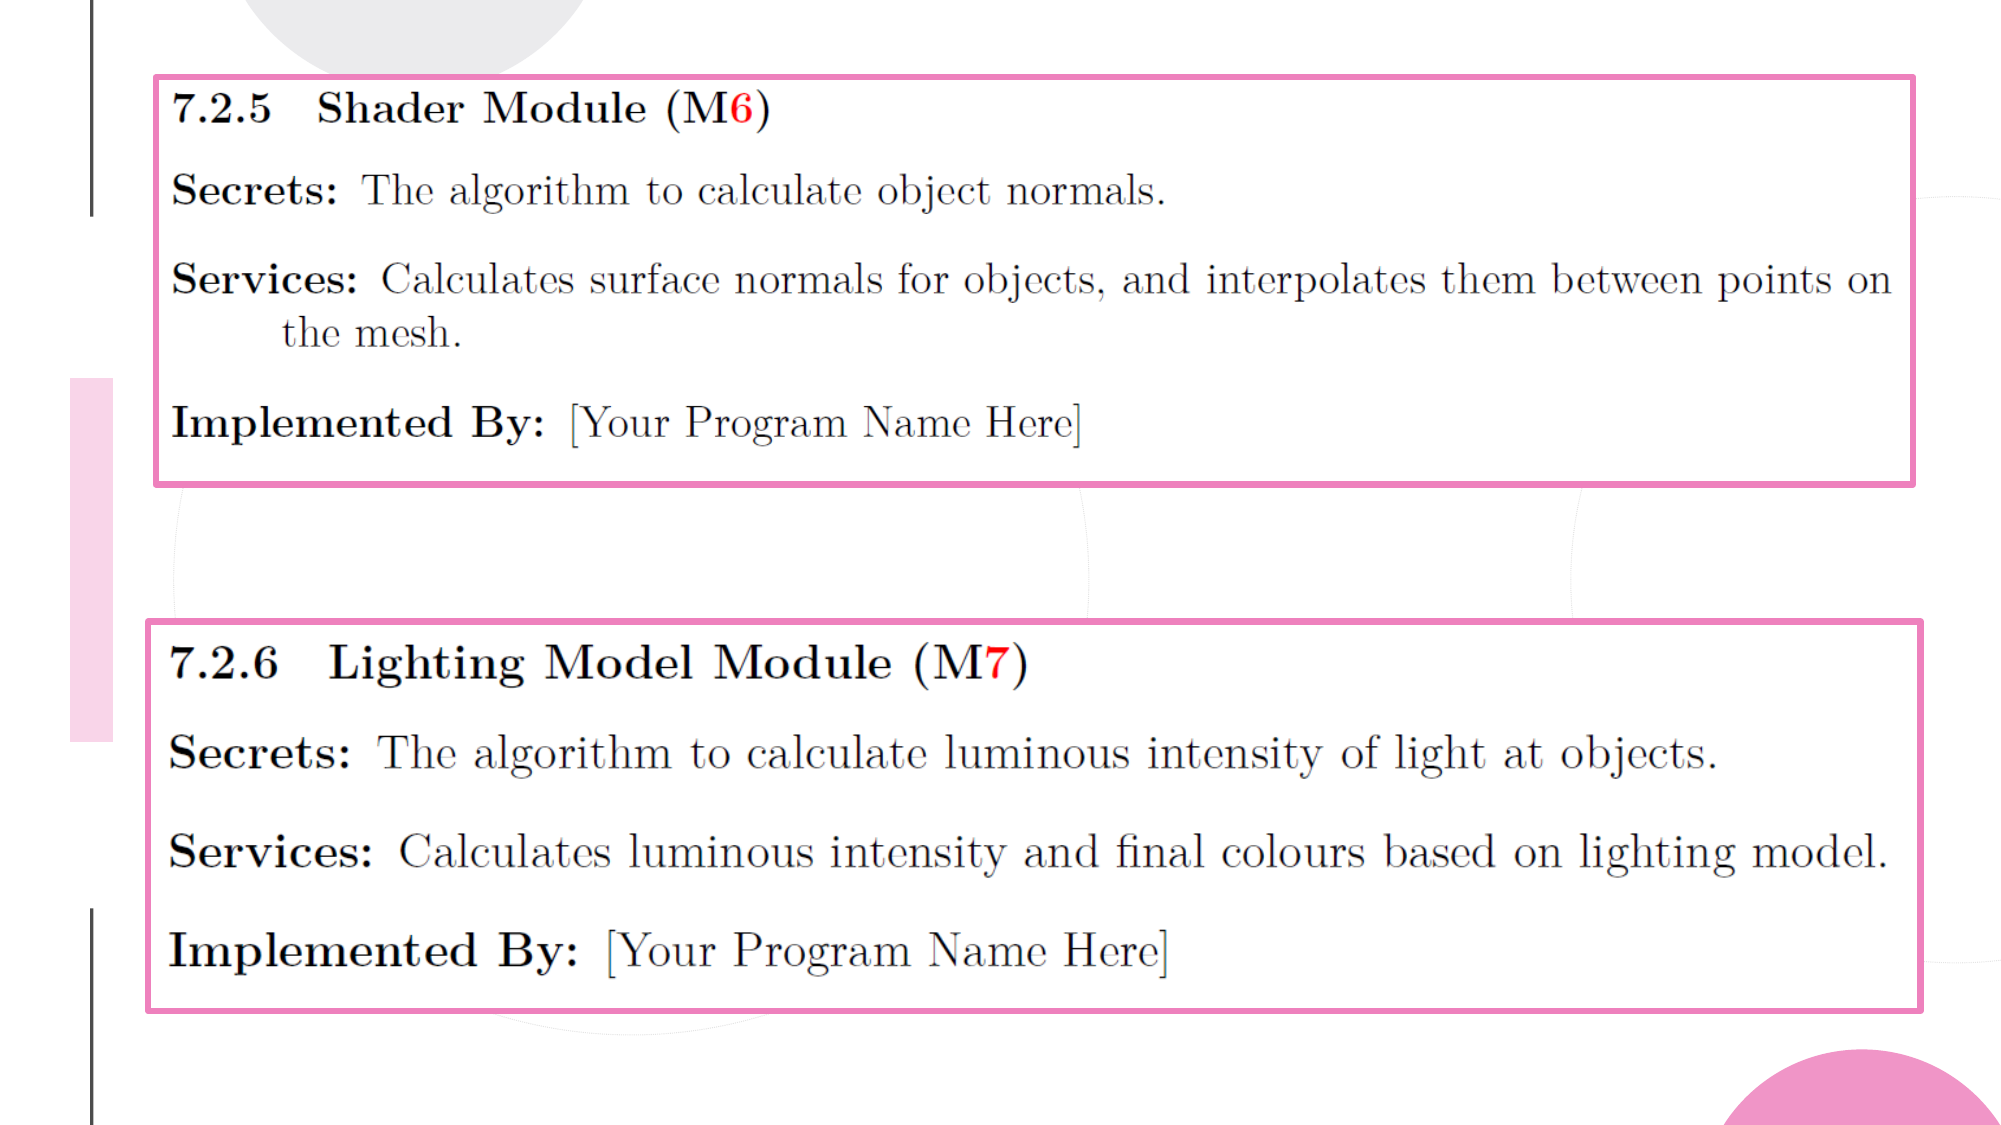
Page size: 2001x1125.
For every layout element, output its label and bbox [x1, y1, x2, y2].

picture [151, 624, 1918, 1008]
picture [158, 80, 1910, 482]
